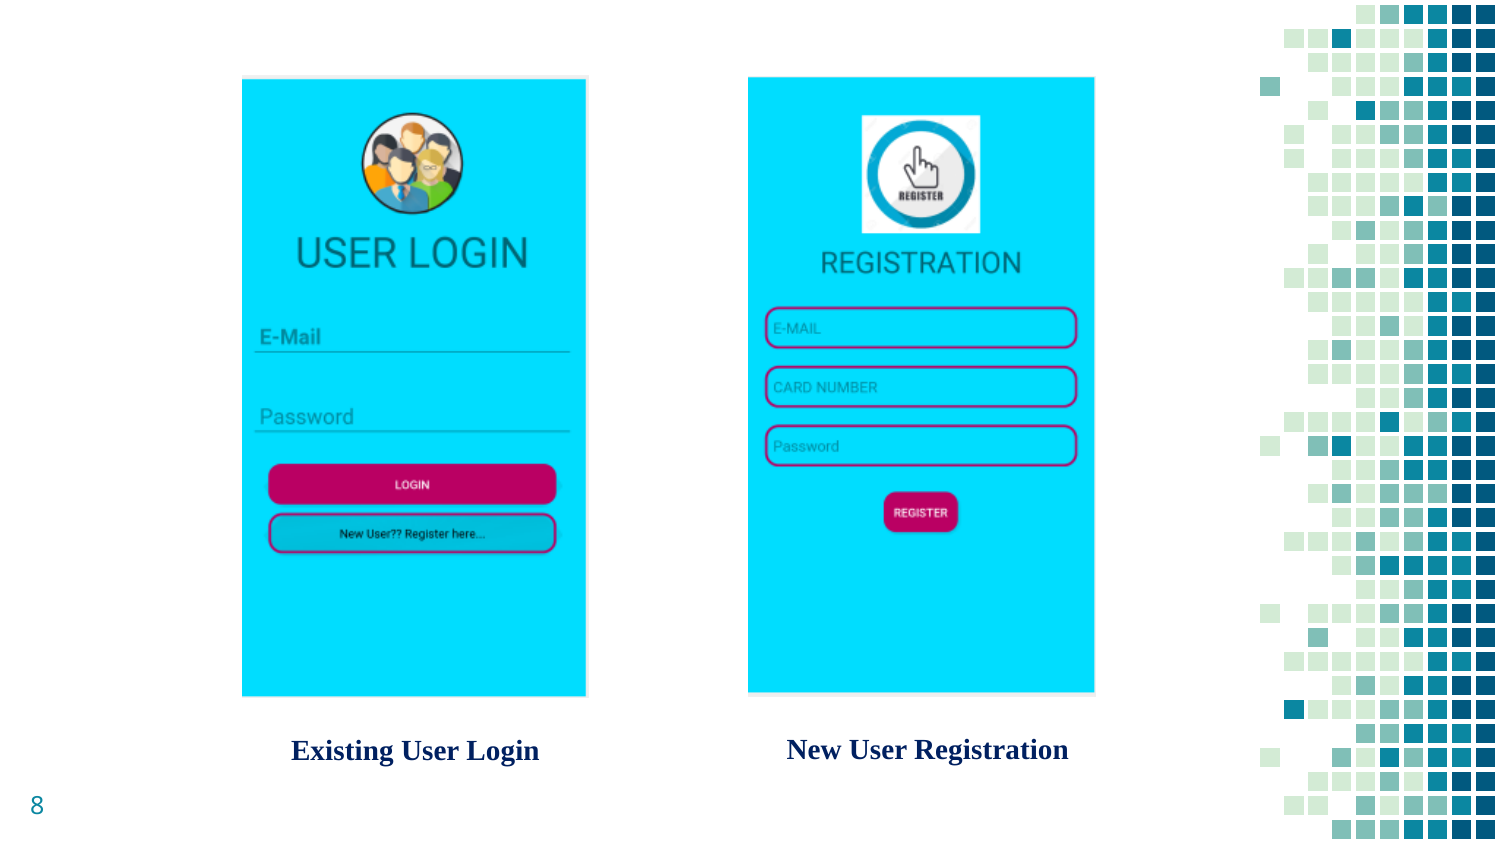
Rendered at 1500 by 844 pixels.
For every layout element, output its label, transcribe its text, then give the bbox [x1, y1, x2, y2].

slide_number 8 [15, 774, 105, 839]
picture [241, 74, 589, 699]
text_box New User Registration [704, 722, 1152, 773]
picture [748, 75, 1096, 698]
text_box Existing User Login [173, 723, 657, 774]
